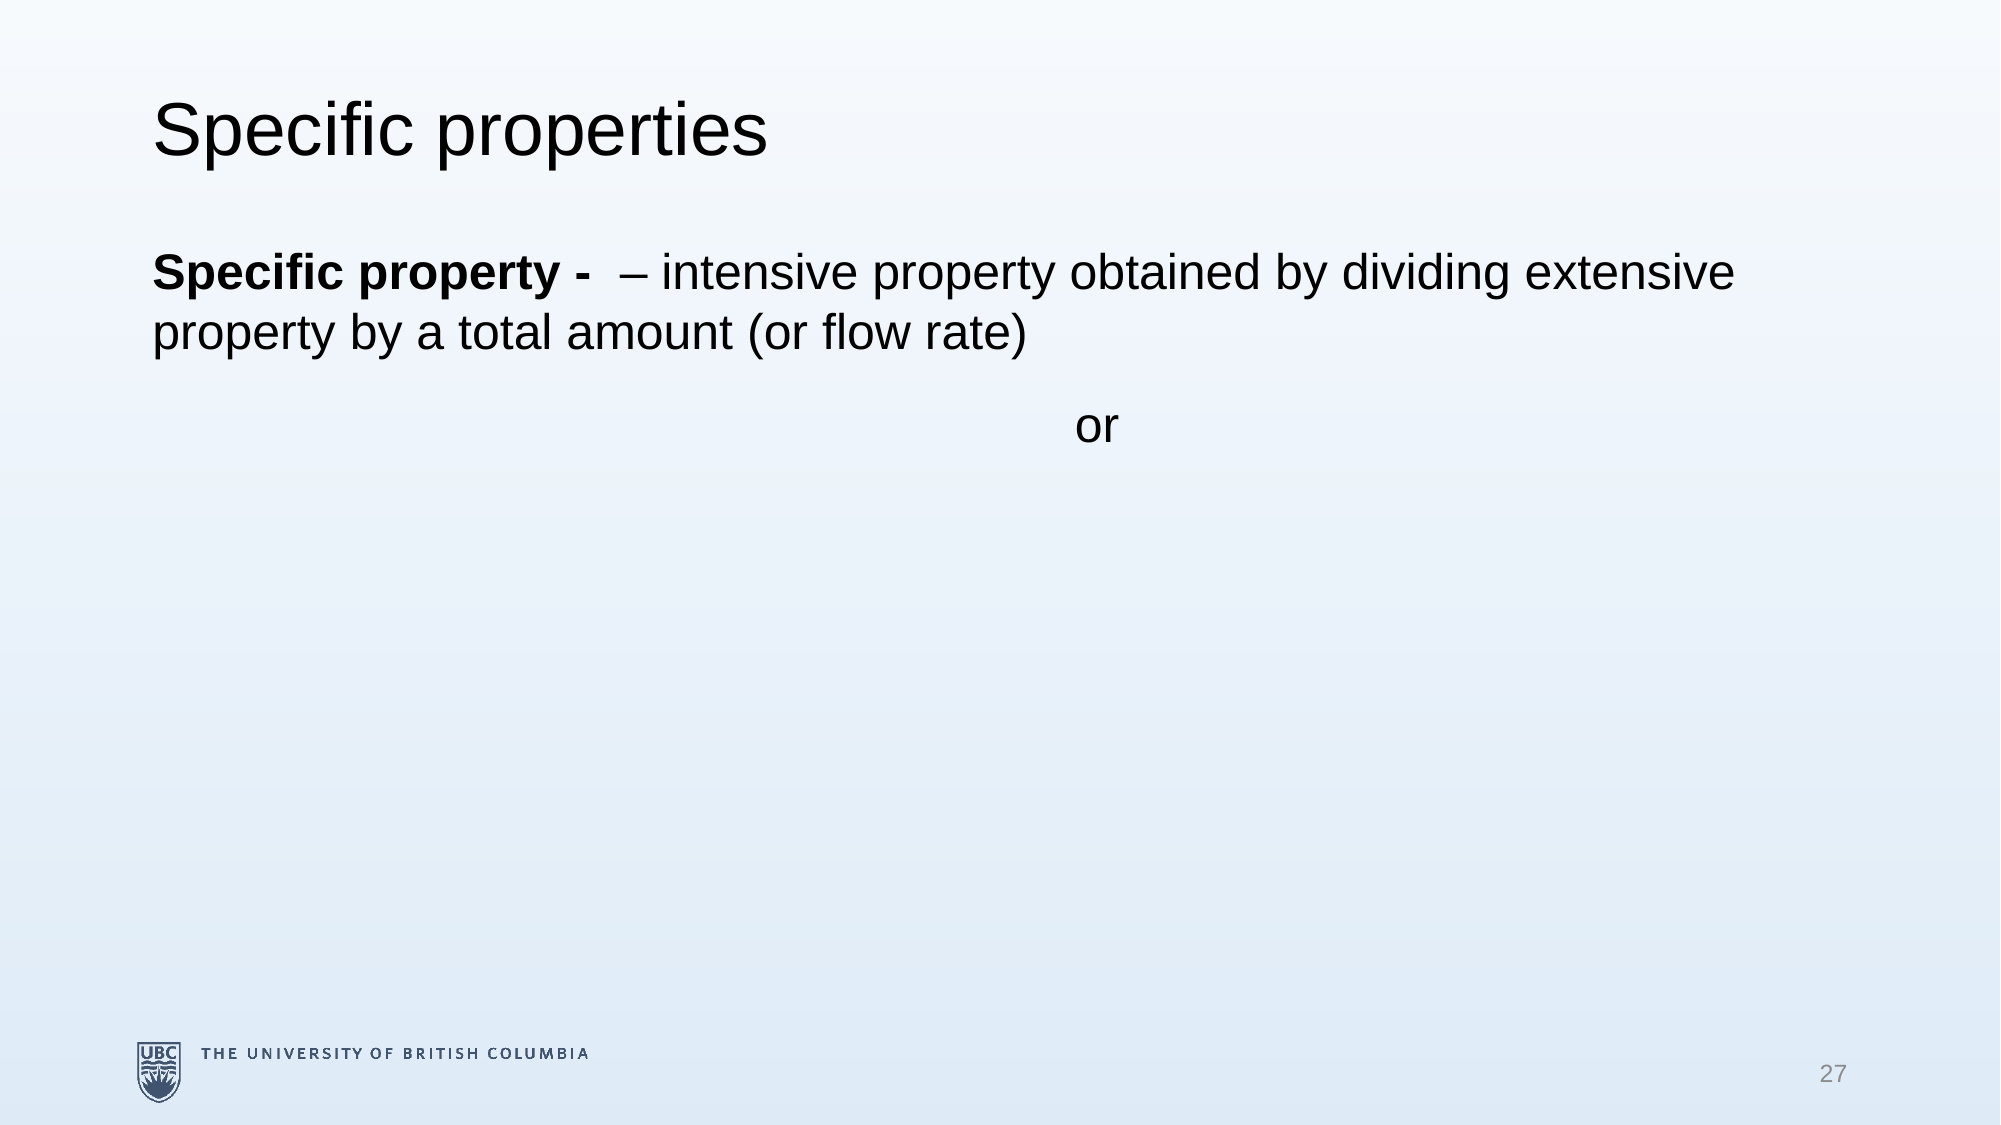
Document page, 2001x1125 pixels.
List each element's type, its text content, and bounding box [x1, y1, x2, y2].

title Specific properties [137, 59, 1863, 203]
slide_number 27 [1412, 1042, 1863, 1103]
table_header 0 [137, 1042, 588, 1103]
